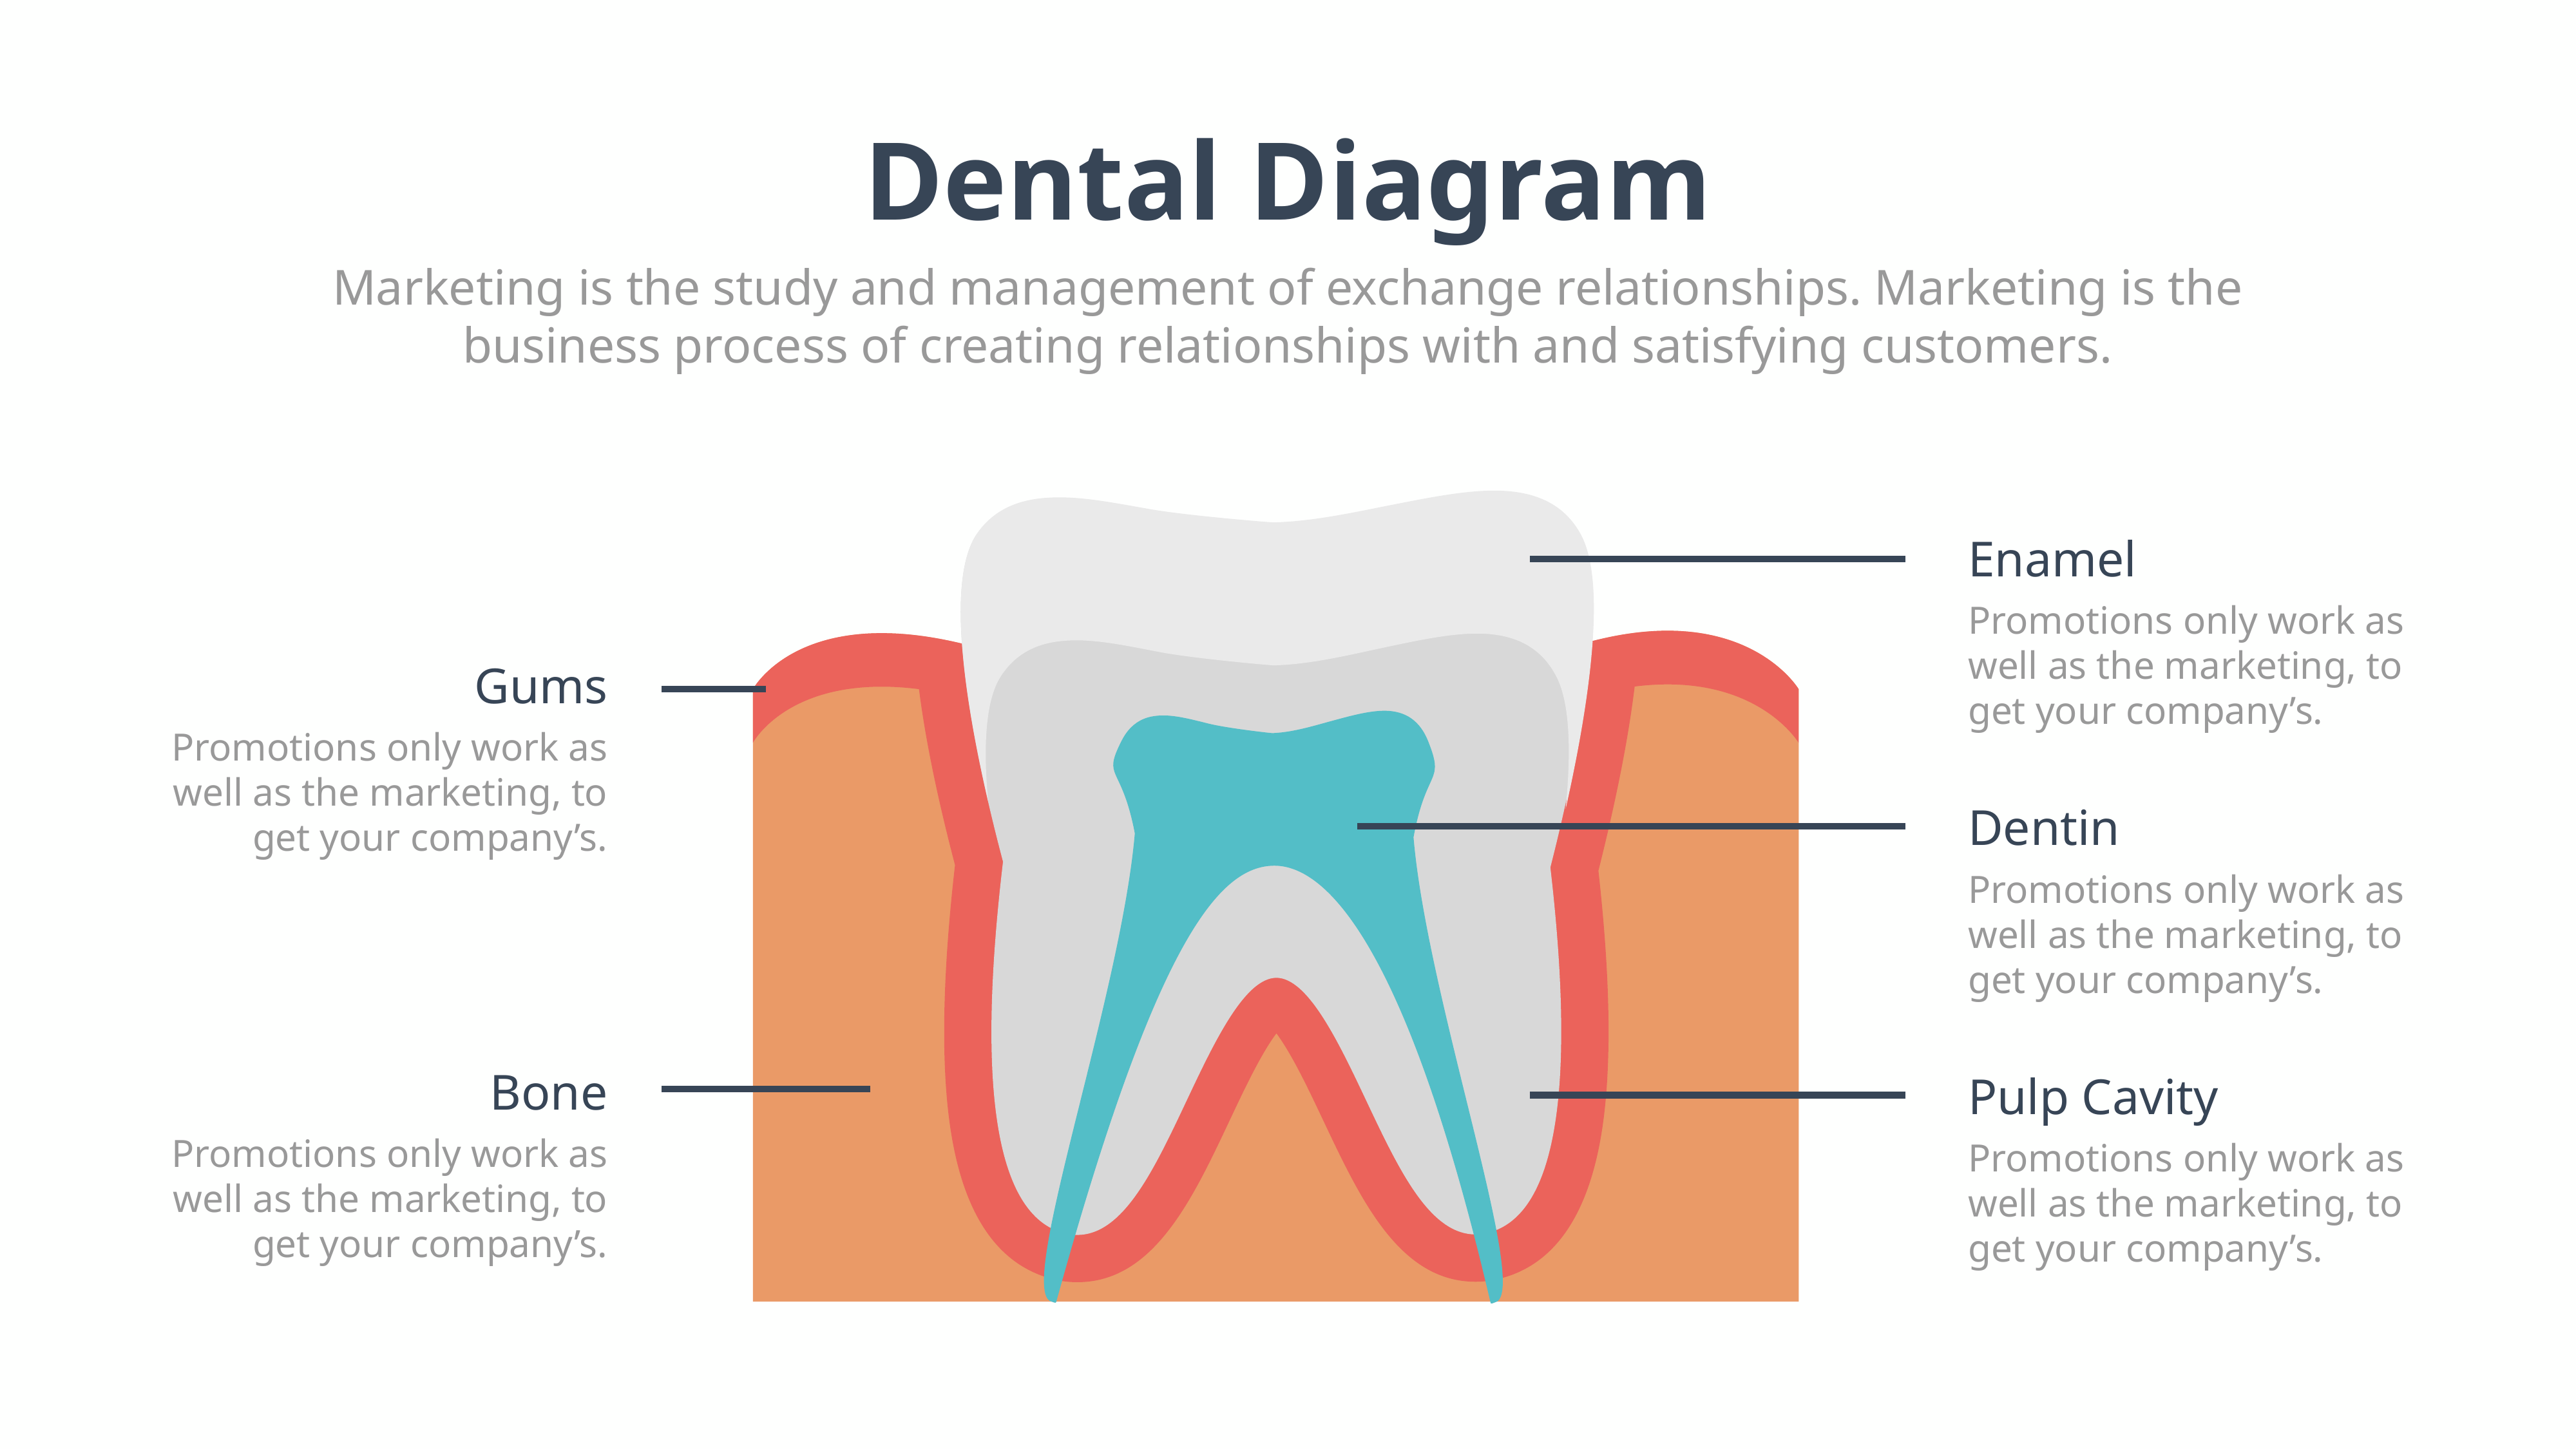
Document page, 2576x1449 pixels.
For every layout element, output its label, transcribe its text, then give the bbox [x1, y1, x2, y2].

text_box [1076, 866, 1473, 1235]
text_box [1958, 523, 2441, 739]
text_box [960, 490, 1594, 810]
text_box [1062, 978, 1485, 1282]
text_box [135, 650, 618, 866]
text_box [1044, 710, 1503, 1304]
text_box [1414, 832, 1561, 1230]
text_box [1497, 1101, 1606, 1278]
text_box [1550, 832, 1609, 1092]
text_box [1056, 1034, 1490, 1302]
text_box Marketing is the study and management of exchange relationships. Marketing is the business process of creating relationships with and satisfying customers. [281, 251, 2295, 379]
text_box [1958, 1061, 2441, 1276]
text_box [752, 687, 1051, 1302]
text_box Dental Diagram [835, 108, 1741, 248]
text_box [752, 633, 1050, 1276]
text_box [1561, 630, 1799, 823]
text_box [1599, 832, 1799, 1092]
text_box [986, 634, 1569, 1228]
text_box [1497, 1101, 1799, 1302]
text_box [1610, 685, 1799, 823]
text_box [1958, 791, 2441, 1007]
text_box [135, 1056, 618, 1272]
